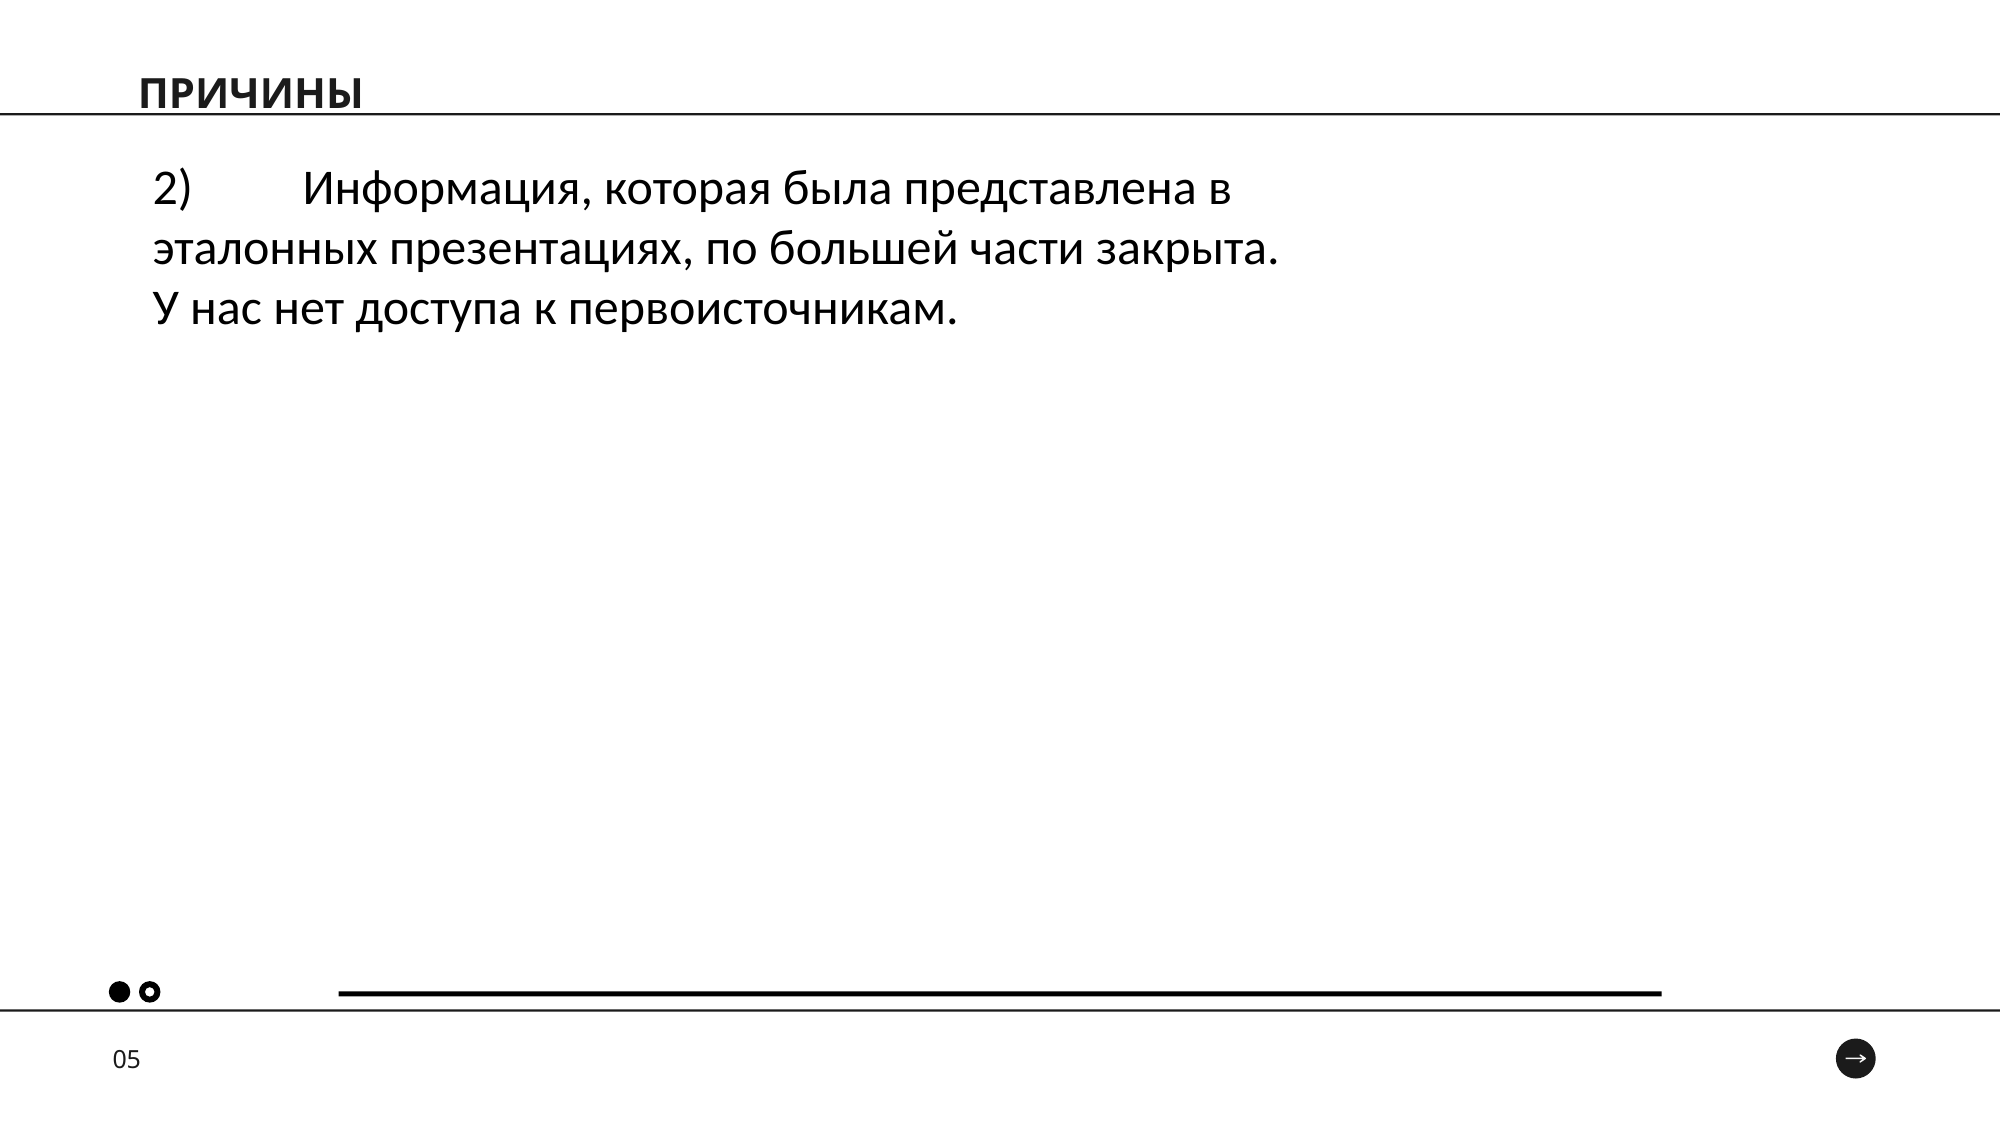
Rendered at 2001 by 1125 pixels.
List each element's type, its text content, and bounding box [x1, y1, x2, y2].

text_box ПРИЧИНЫ [137, 33, 1836, 113]
text_box [338, 991, 1662, 997]
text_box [108, 980, 161, 1003]
text_box 05 [112, 1043, 214, 1074]
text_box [1835, 1038, 1876, 1079]
text_box 2) Информация, которая была представлена в эталонных презентациях, по большей части закрыта. У нас нет доступа к первоисточникам. [137, 147, 1306, 343]
